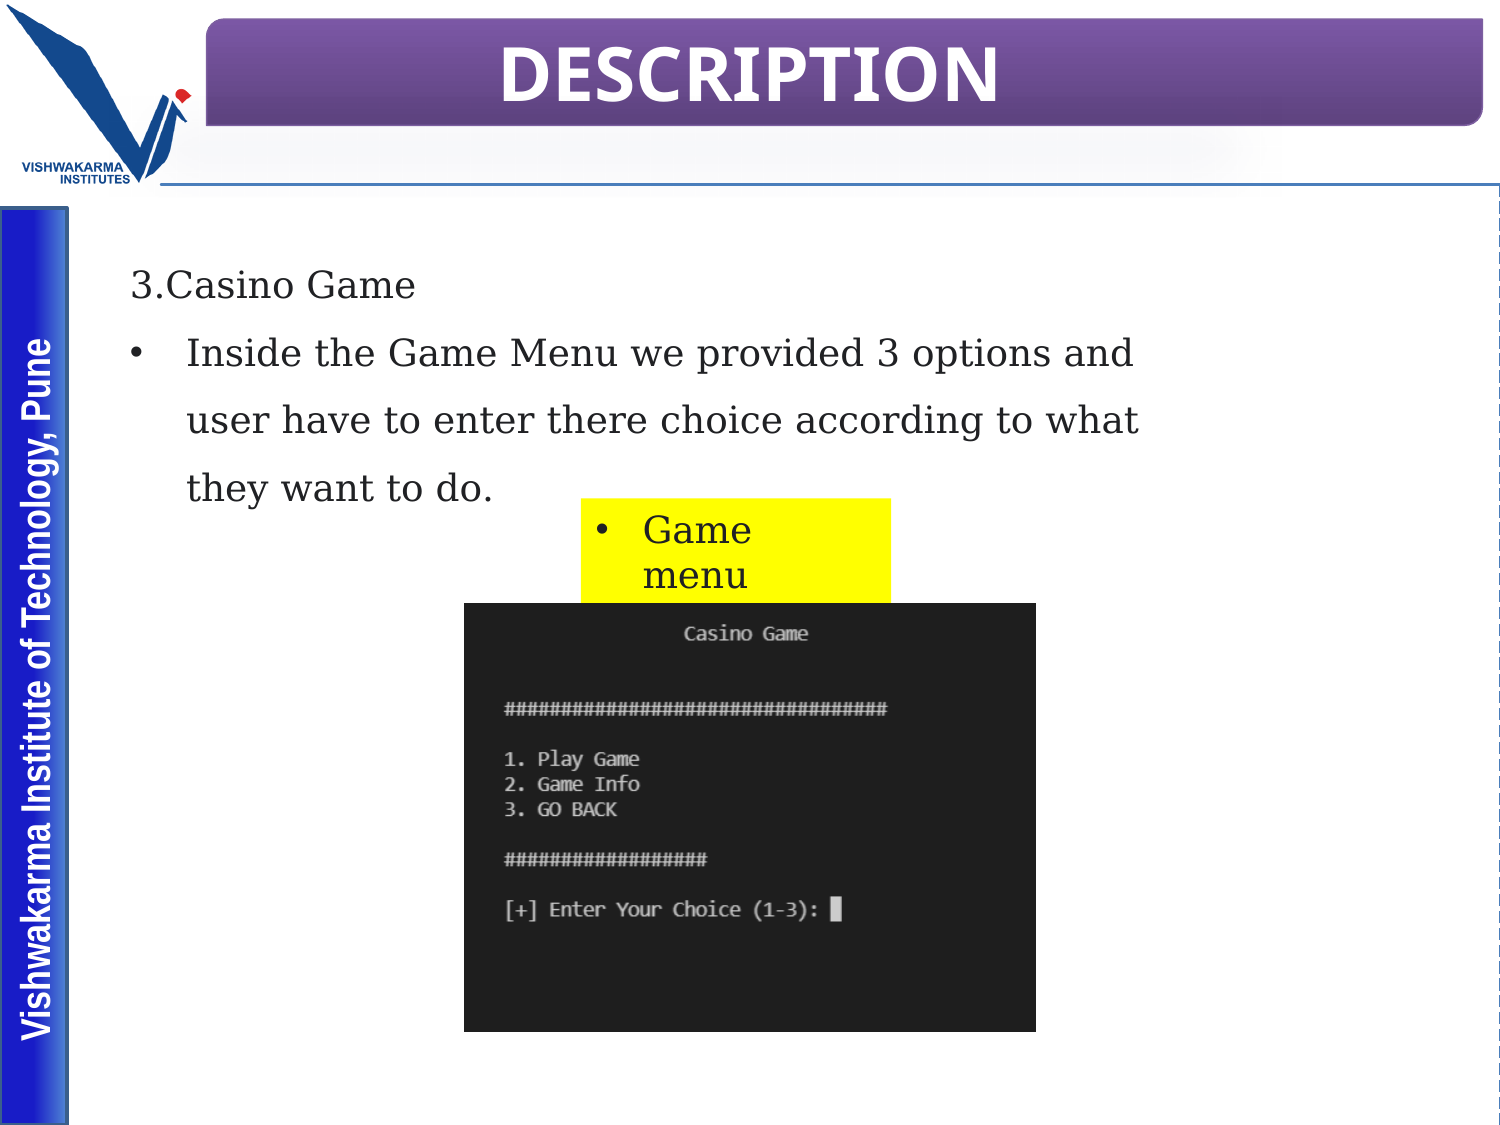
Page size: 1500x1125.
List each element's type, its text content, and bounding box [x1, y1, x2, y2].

text_box [205, 18, 1484, 127]
text_box Vishwakarma Institute of Technology, Pune [1, 205, 66, 1057]
picture [464, 603, 1036, 1032]
picture [0, 2, 199, 185]
text_box [0, 206, 69, 1125]
text_box Game menu [580, 498, 892, 602]
text_box DESCRIPTION [336, 19, 1164, 125]
text_box 3.Casino Game Inside the Game Menu we provided 3 options and user have to enter there choice according to what they want to do. [115, 193, 1226, 652]
